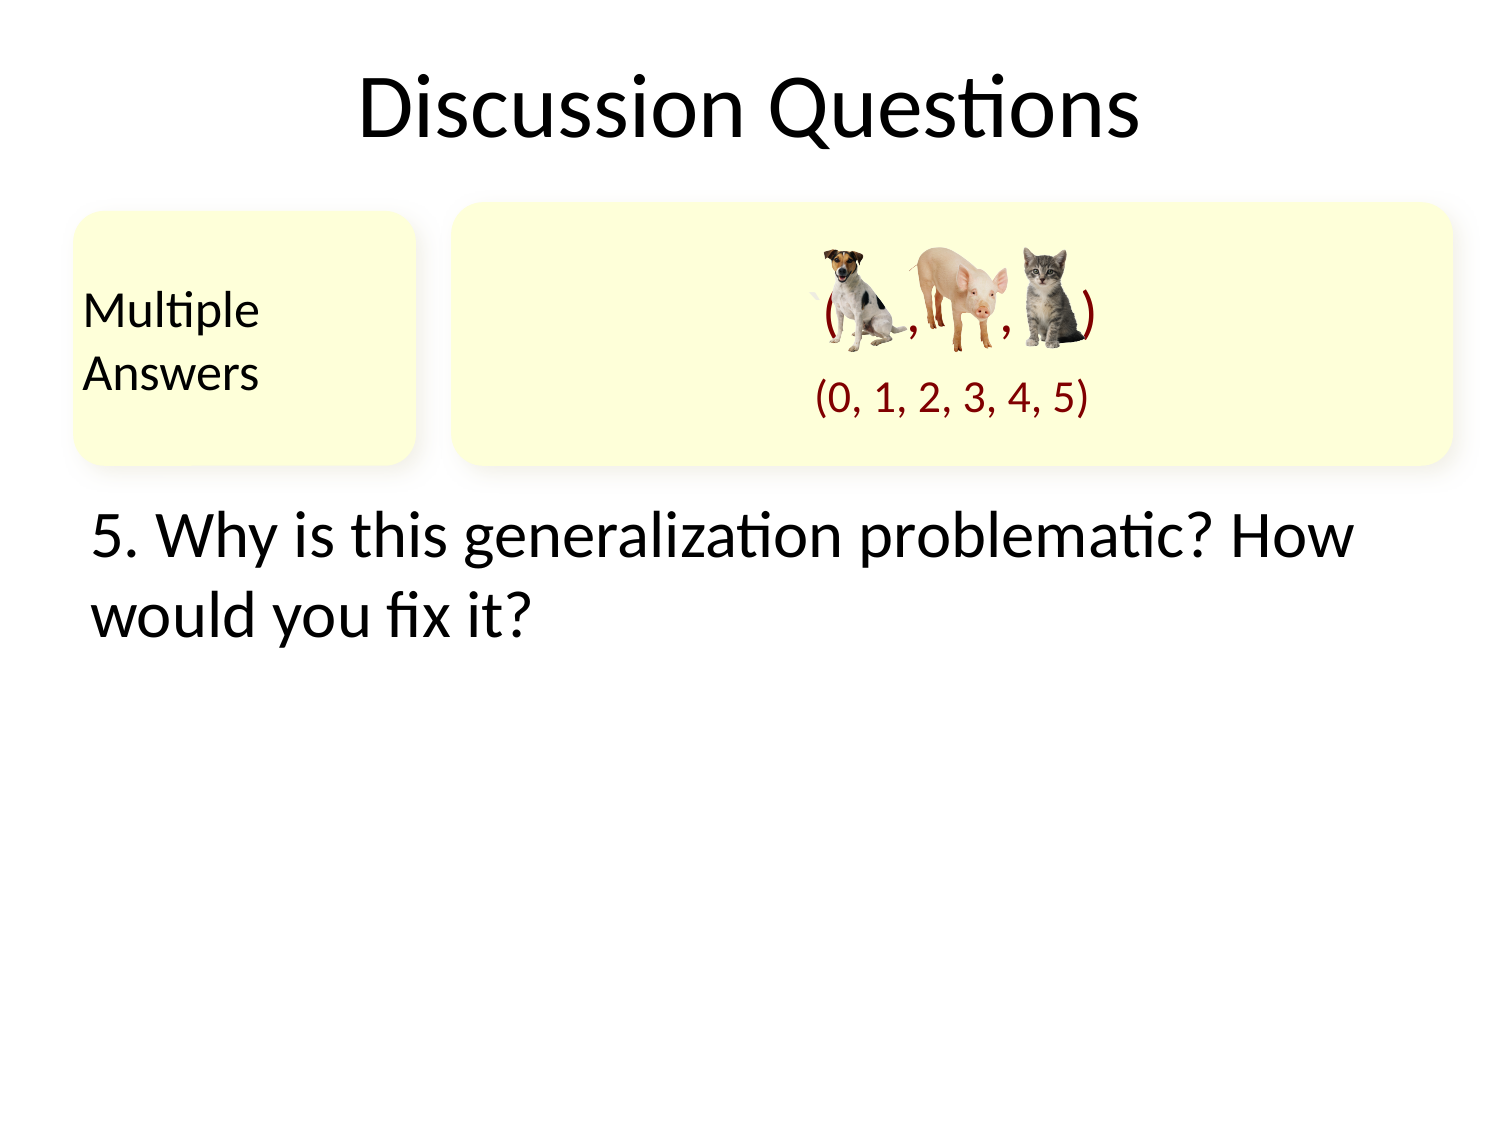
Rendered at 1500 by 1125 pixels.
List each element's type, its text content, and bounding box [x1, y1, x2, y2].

picture [822, 245, 1009, 353]
picture [1022, 245, 1086, 349]
text_box Pr [1|Ans] [75, 207, 436, 486]
title Discussion Questions [75, 22, 1425, 180]
text_box Multiple Answers [73, 210, 416, 466]
list 5. Why is this generalization problematic? How would you fix it? [75, 203, 1425, 947]
text_box Pr [1|Ans] [447, 229, 1425, 487]
text_box `( , , ) (0, 1, 2, 3, 4, 5) [451, 202, 1454, 466]
